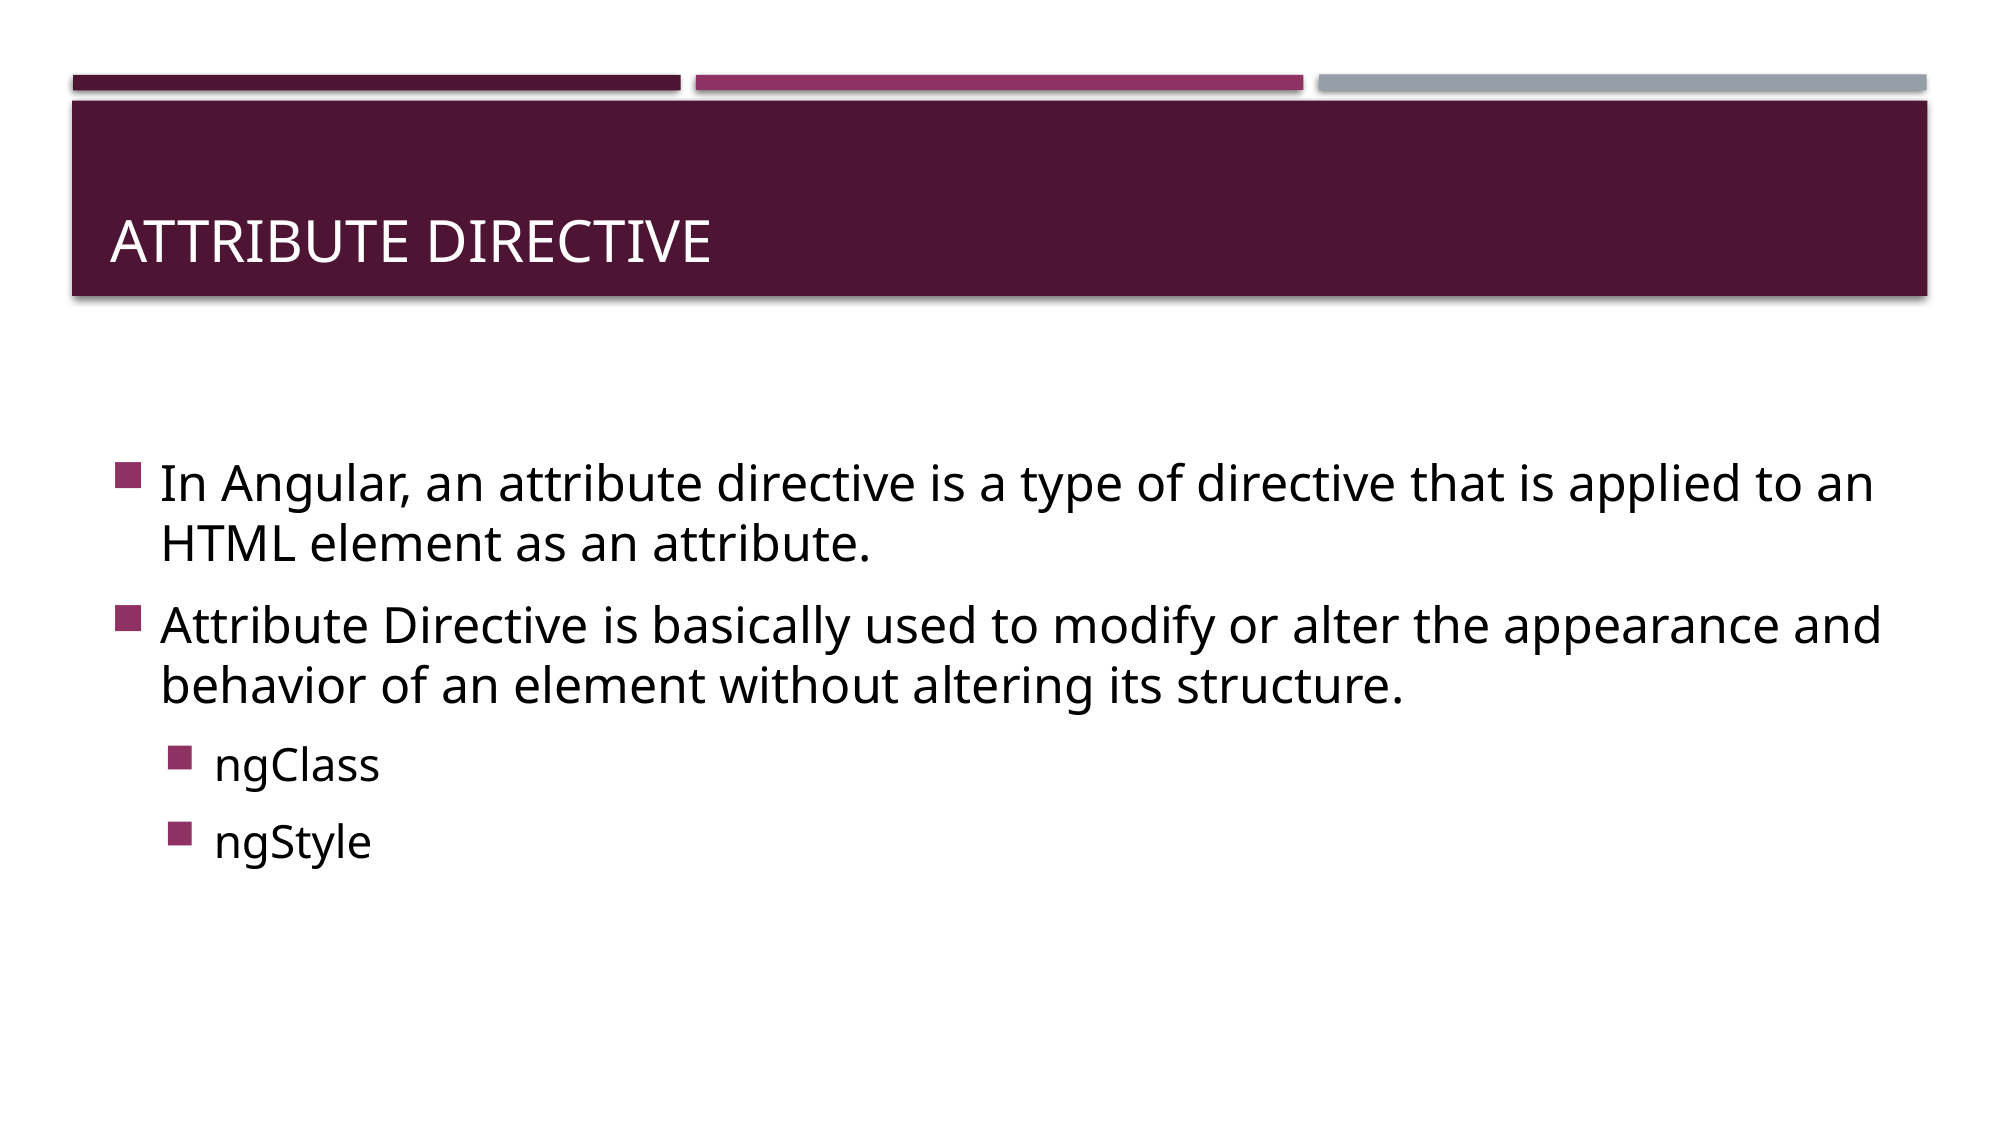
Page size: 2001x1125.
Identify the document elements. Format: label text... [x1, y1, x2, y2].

list In Angular, an attribute directive is a type of directive that is applied to an HTML element as an attribute. Attribute Directive is basically used to modify or alter the appearance and behavior of an element without altering its structure. ngClass ngStyle [95, 357, 1905, 962]
title ATTRIBUTE DIRECTIVE [95, 115, 1905, 282]
